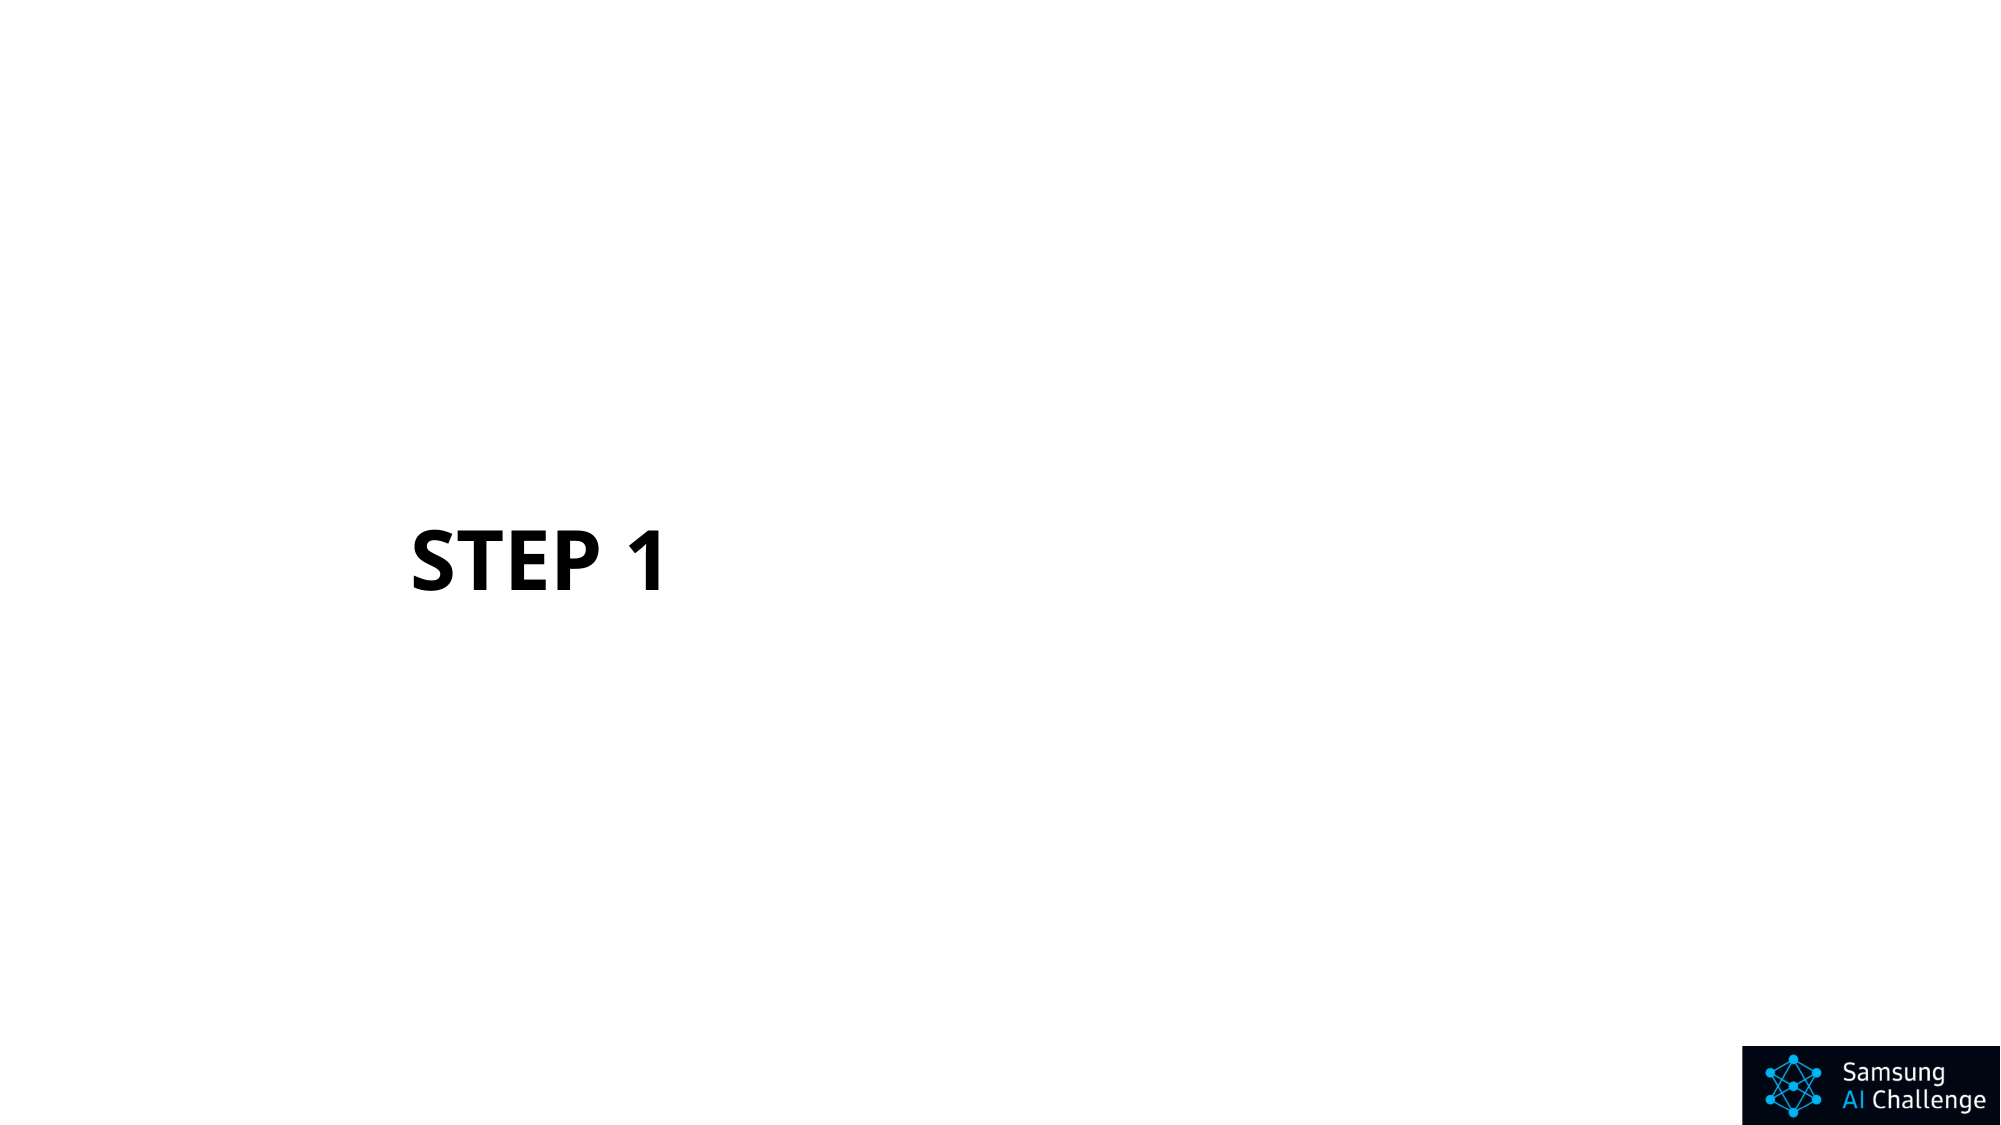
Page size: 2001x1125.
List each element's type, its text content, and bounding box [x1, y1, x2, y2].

text_box STEP 1 [175, 500, 908, 615]
picture [1742, 1046, 2000, 1125]
